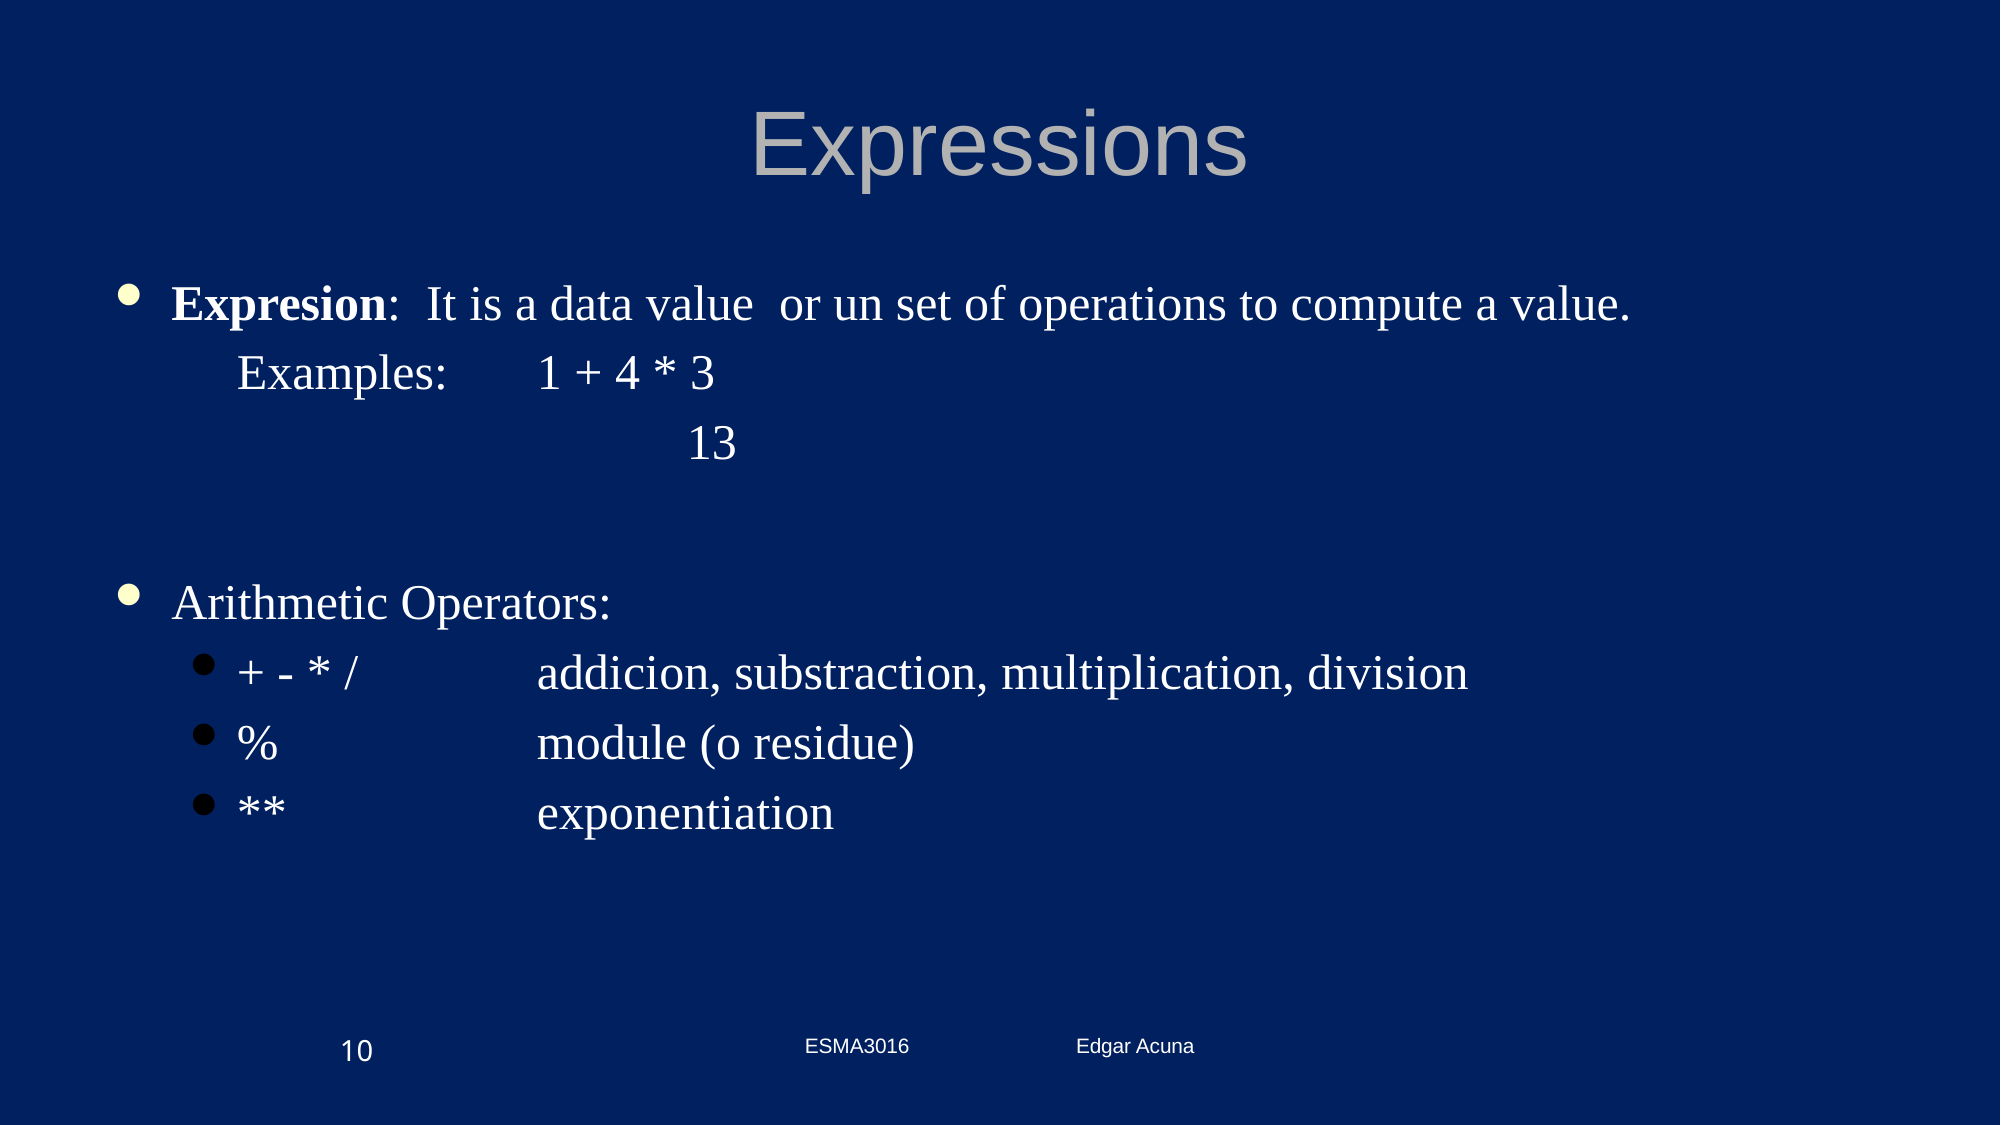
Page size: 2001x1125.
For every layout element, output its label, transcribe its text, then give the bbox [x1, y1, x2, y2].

list Expresion: It is a data value or un set of operations to compute a value. Examples: 1 + 4 * 3 13 Arithmetic Operators: + - * / addicion, substraction, multiplication, division % module (o residue) ** exponentiation [99, 262, 1900, 1006]
slide_number 10 [324, 1025, 675, 1100]
title Expressions [99, 45, 1900, 233]
footer ESMA3016 Edgar Acuna [683, 1025, 1317, 1100]
